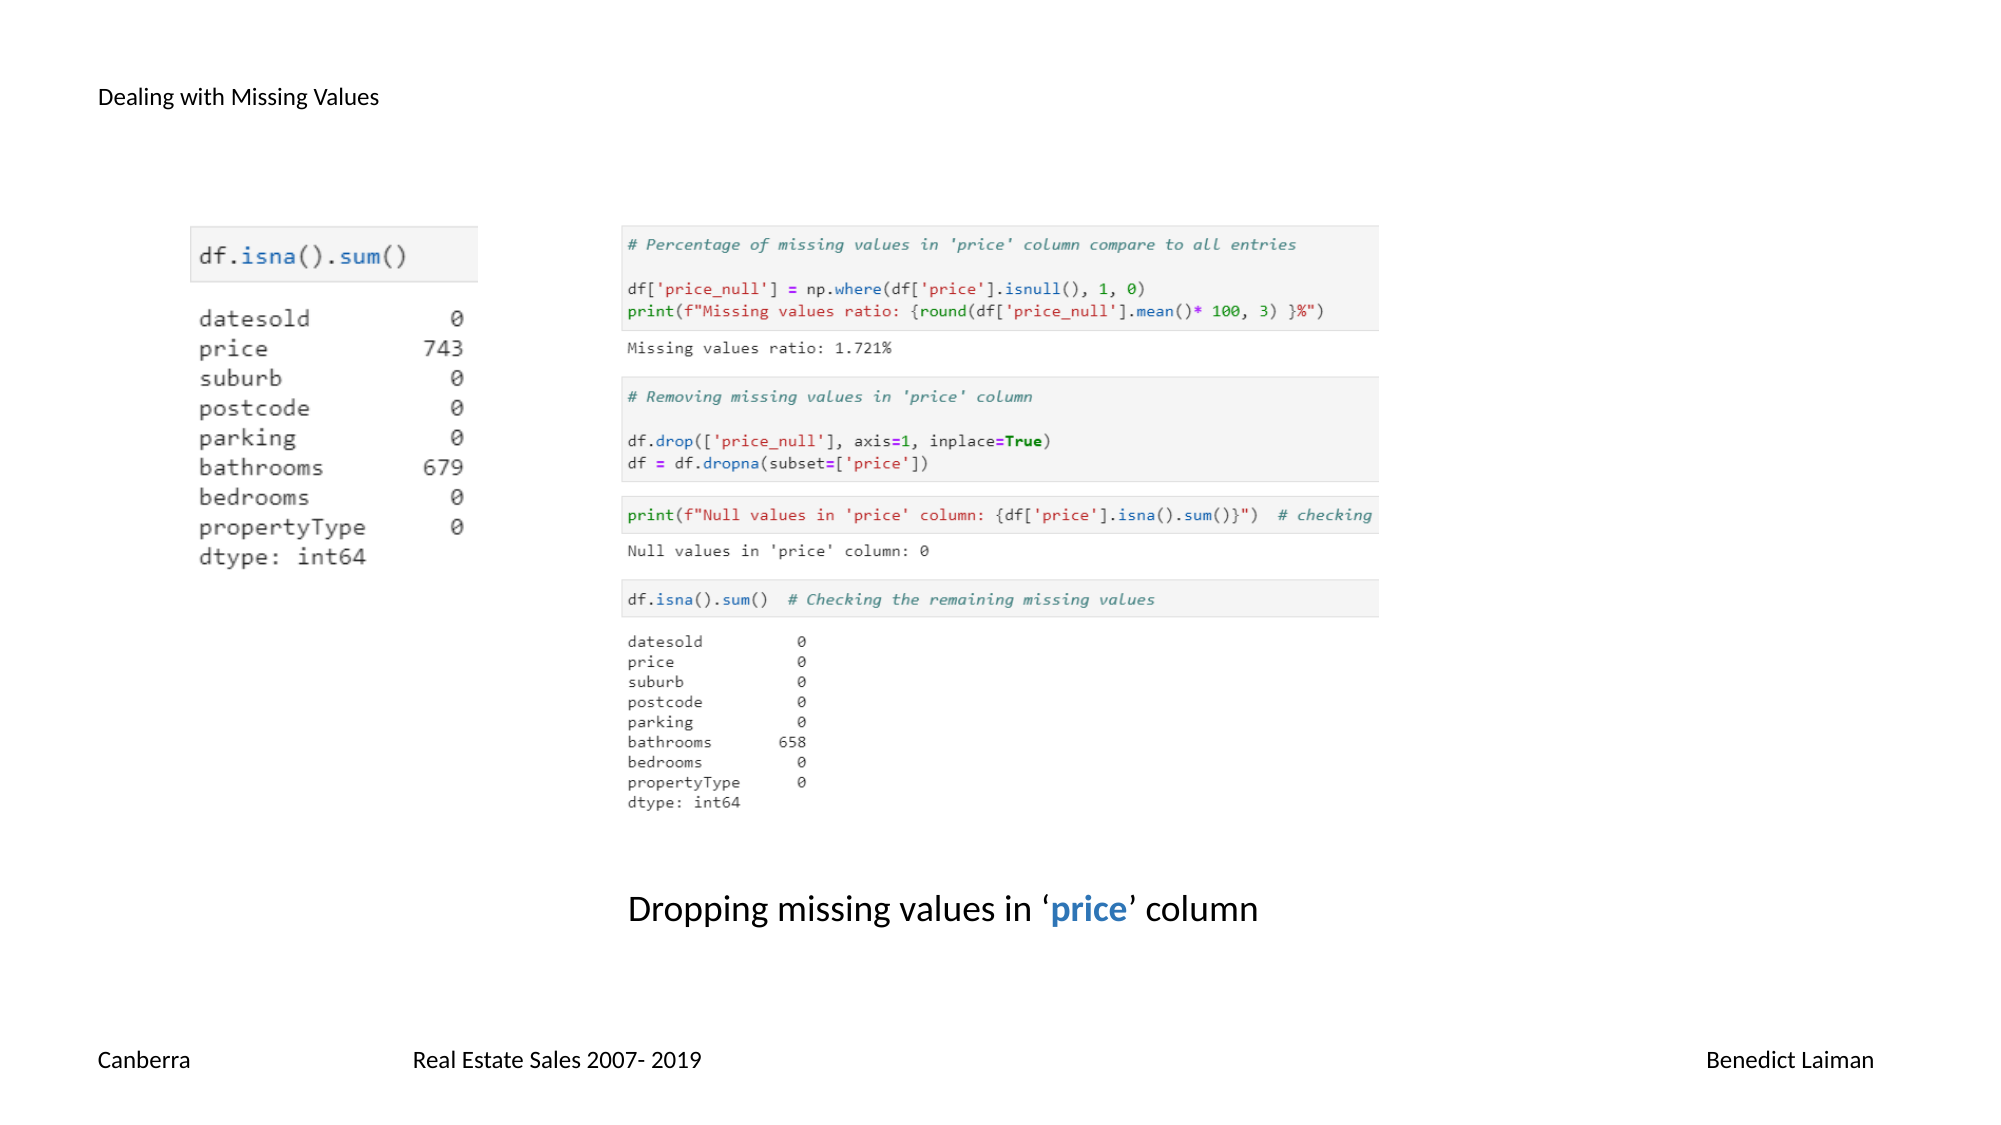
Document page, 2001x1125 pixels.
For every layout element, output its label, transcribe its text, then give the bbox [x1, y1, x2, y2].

text_box Real Estate Sales 2007- 2019 [398, 1036, 1379, 1082]
text_box Benedict Laiman [1691, 1036, 1892, 1082]
text_box Dealing with Missing Values [83, 73, 431, 118]
picture [190, 217, 478, 575]
picture [612, 217, 1379, 816]
text_box Dropping missing values in ‘price’ column [613, 876, 1305, 937]
text_box Canberra [83, 1036, 298, 1082]
